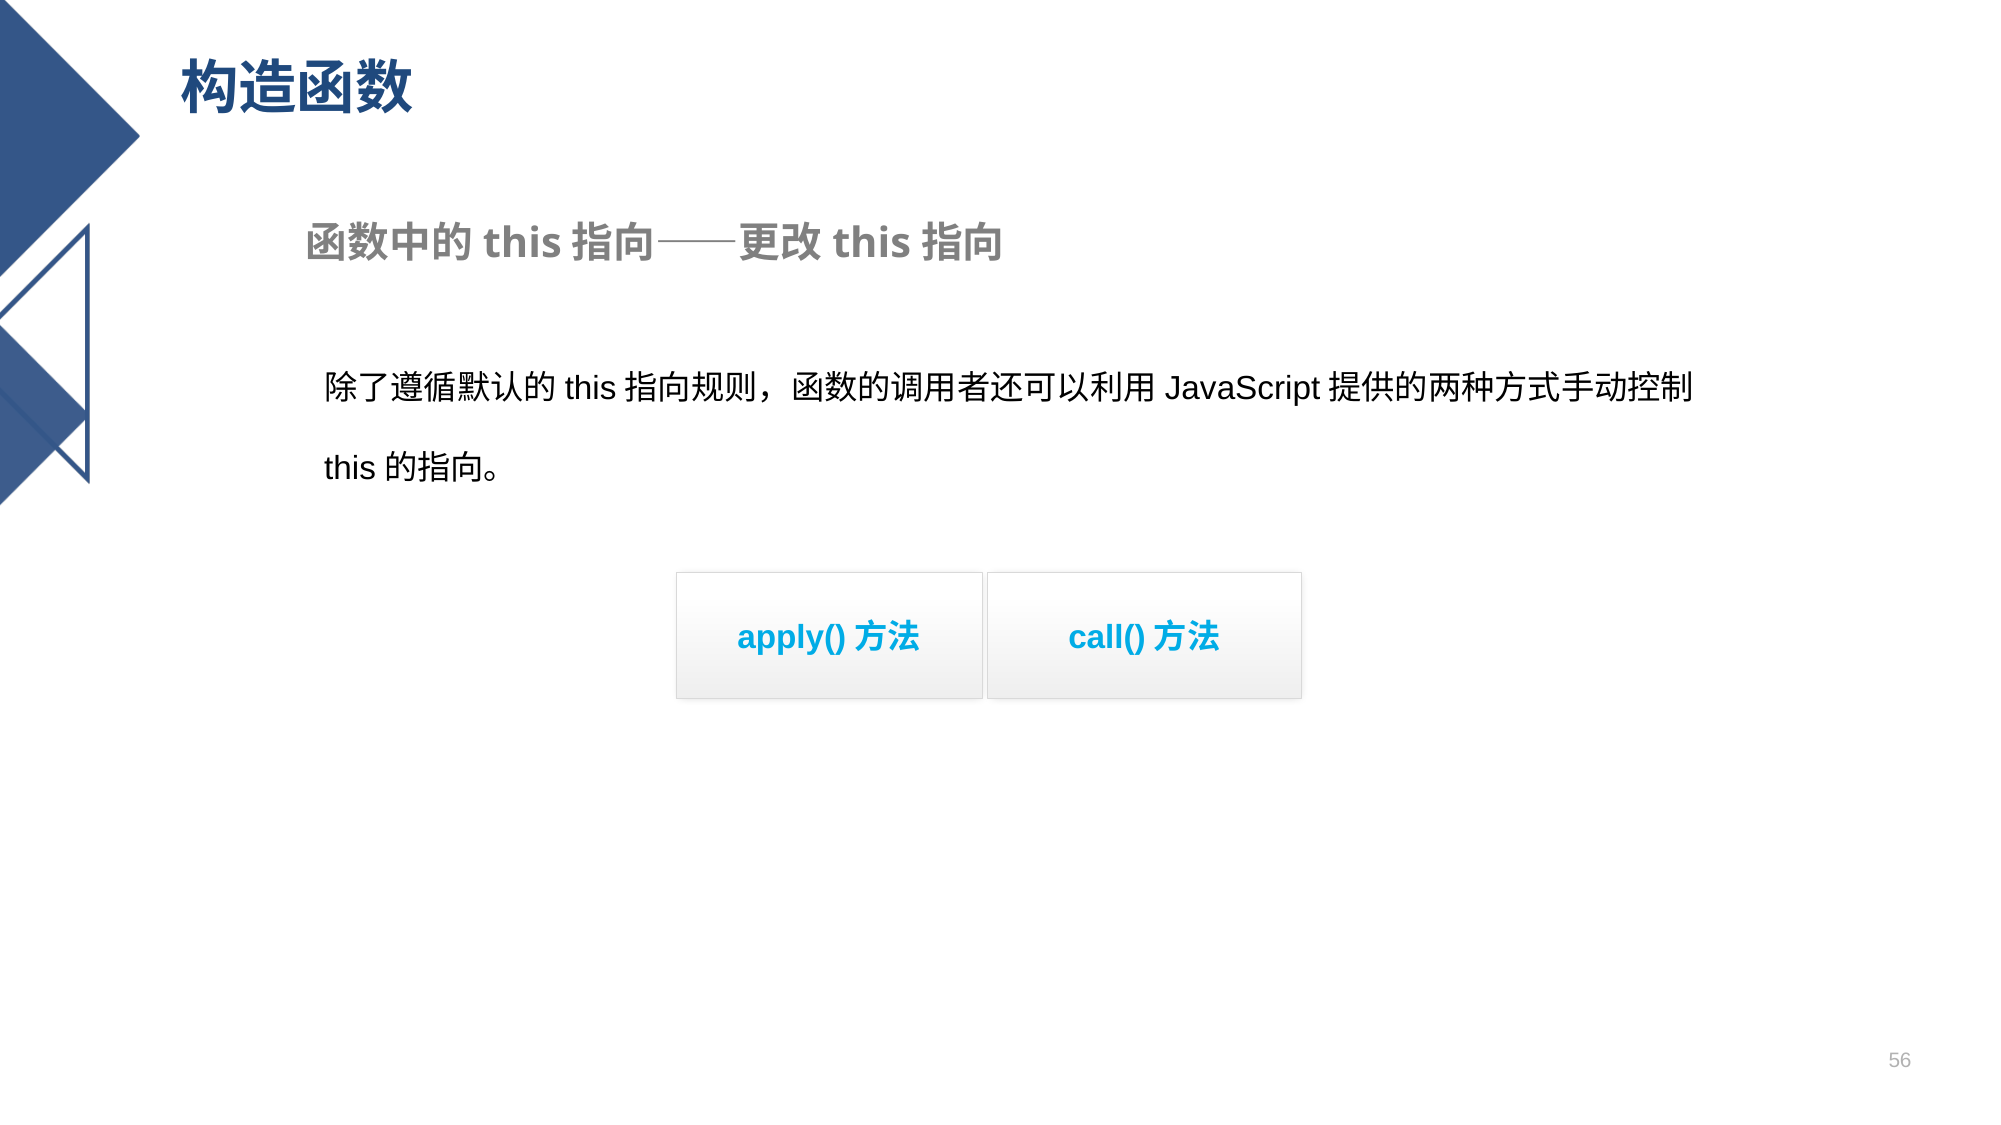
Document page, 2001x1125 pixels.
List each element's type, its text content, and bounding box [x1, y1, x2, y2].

text_box 函数中的this指向——更改this指向 [291, 208, 1674, 274]
title 构造函数 [165, 35, 1914, 136]
text_box call()方法 [987, 572, 1301, 699]
picture [0, 0, 140, 595]
text_box 除了遵循默认的this指向规则，函数的调用者还可以利用JavaScript提供的两种方式手动控制this的指向。 [309, 319, 1727, 494]
slide_number 56 [1851, 1029, 1949, 1090]
text_box apply()方法 [675, 572, 983, 699]
